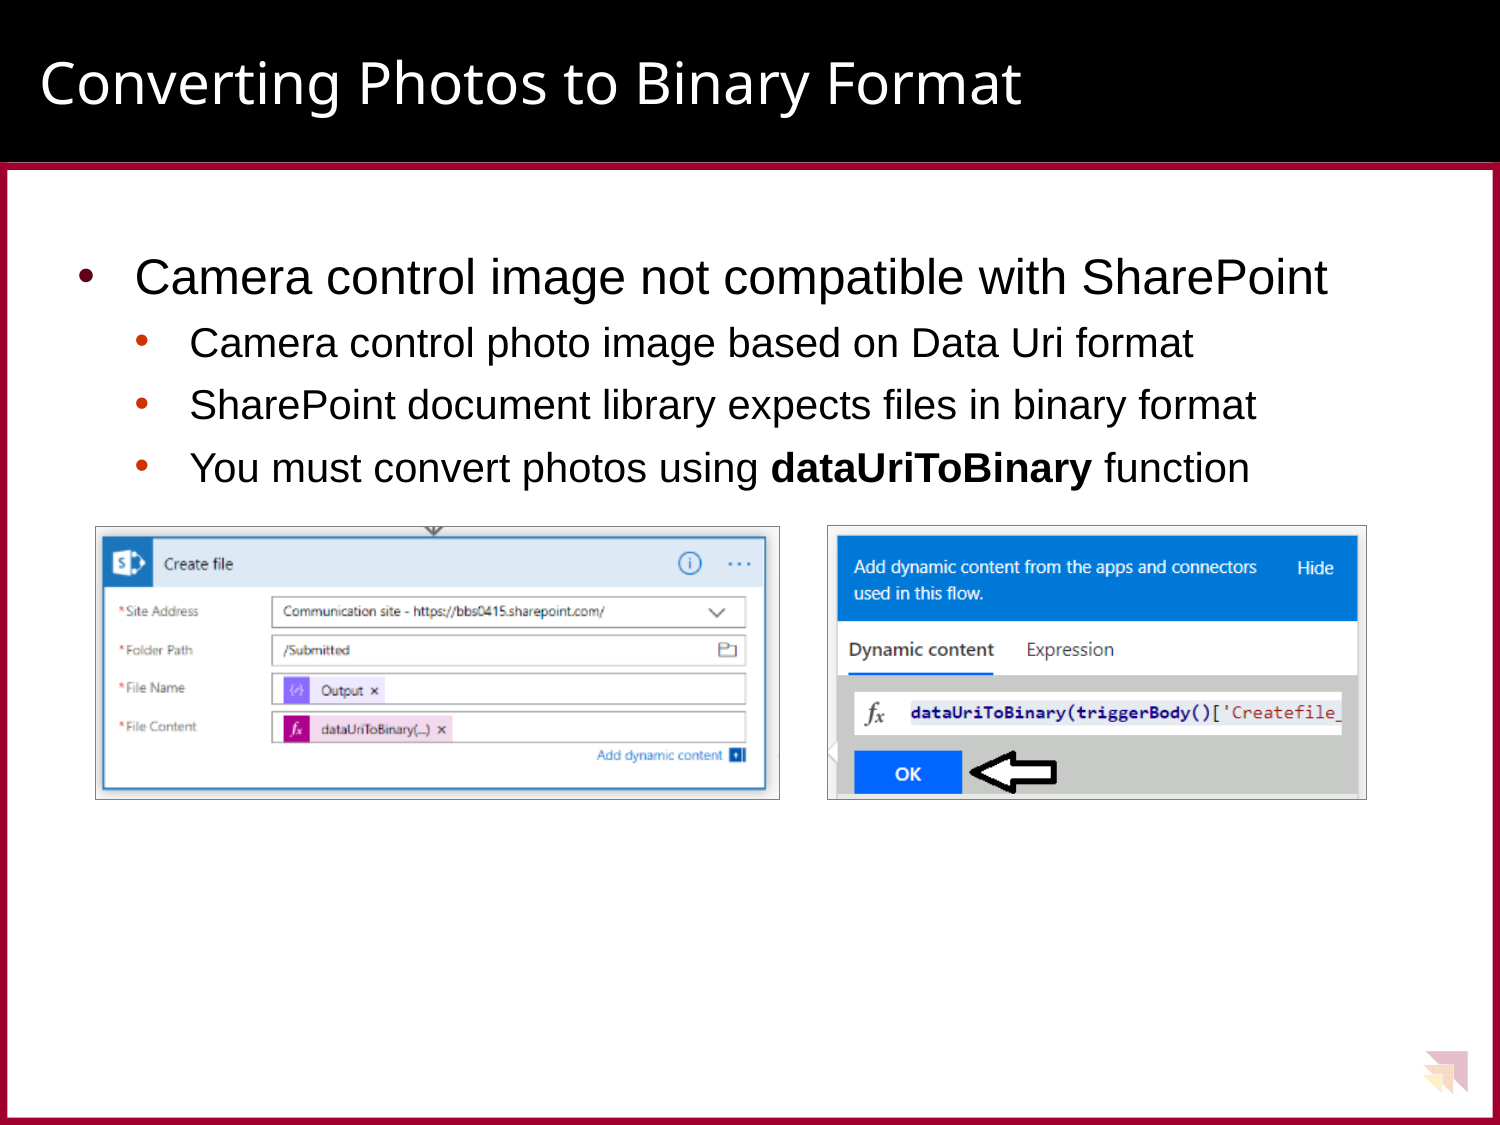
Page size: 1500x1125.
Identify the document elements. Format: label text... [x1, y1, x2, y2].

picture [827, 524, 1368, 801]
picture [95, 525, 780, 801]
list Camera control image not compatible with SharePoint Camera control photo image based on Data Uri format SharePoint document library expects files in binary format You must convert photos using dataUriToBinary function [62, 237, 1438, 1088]
title Converting Photos to Binary Format [24, 12, 1438, 150]
